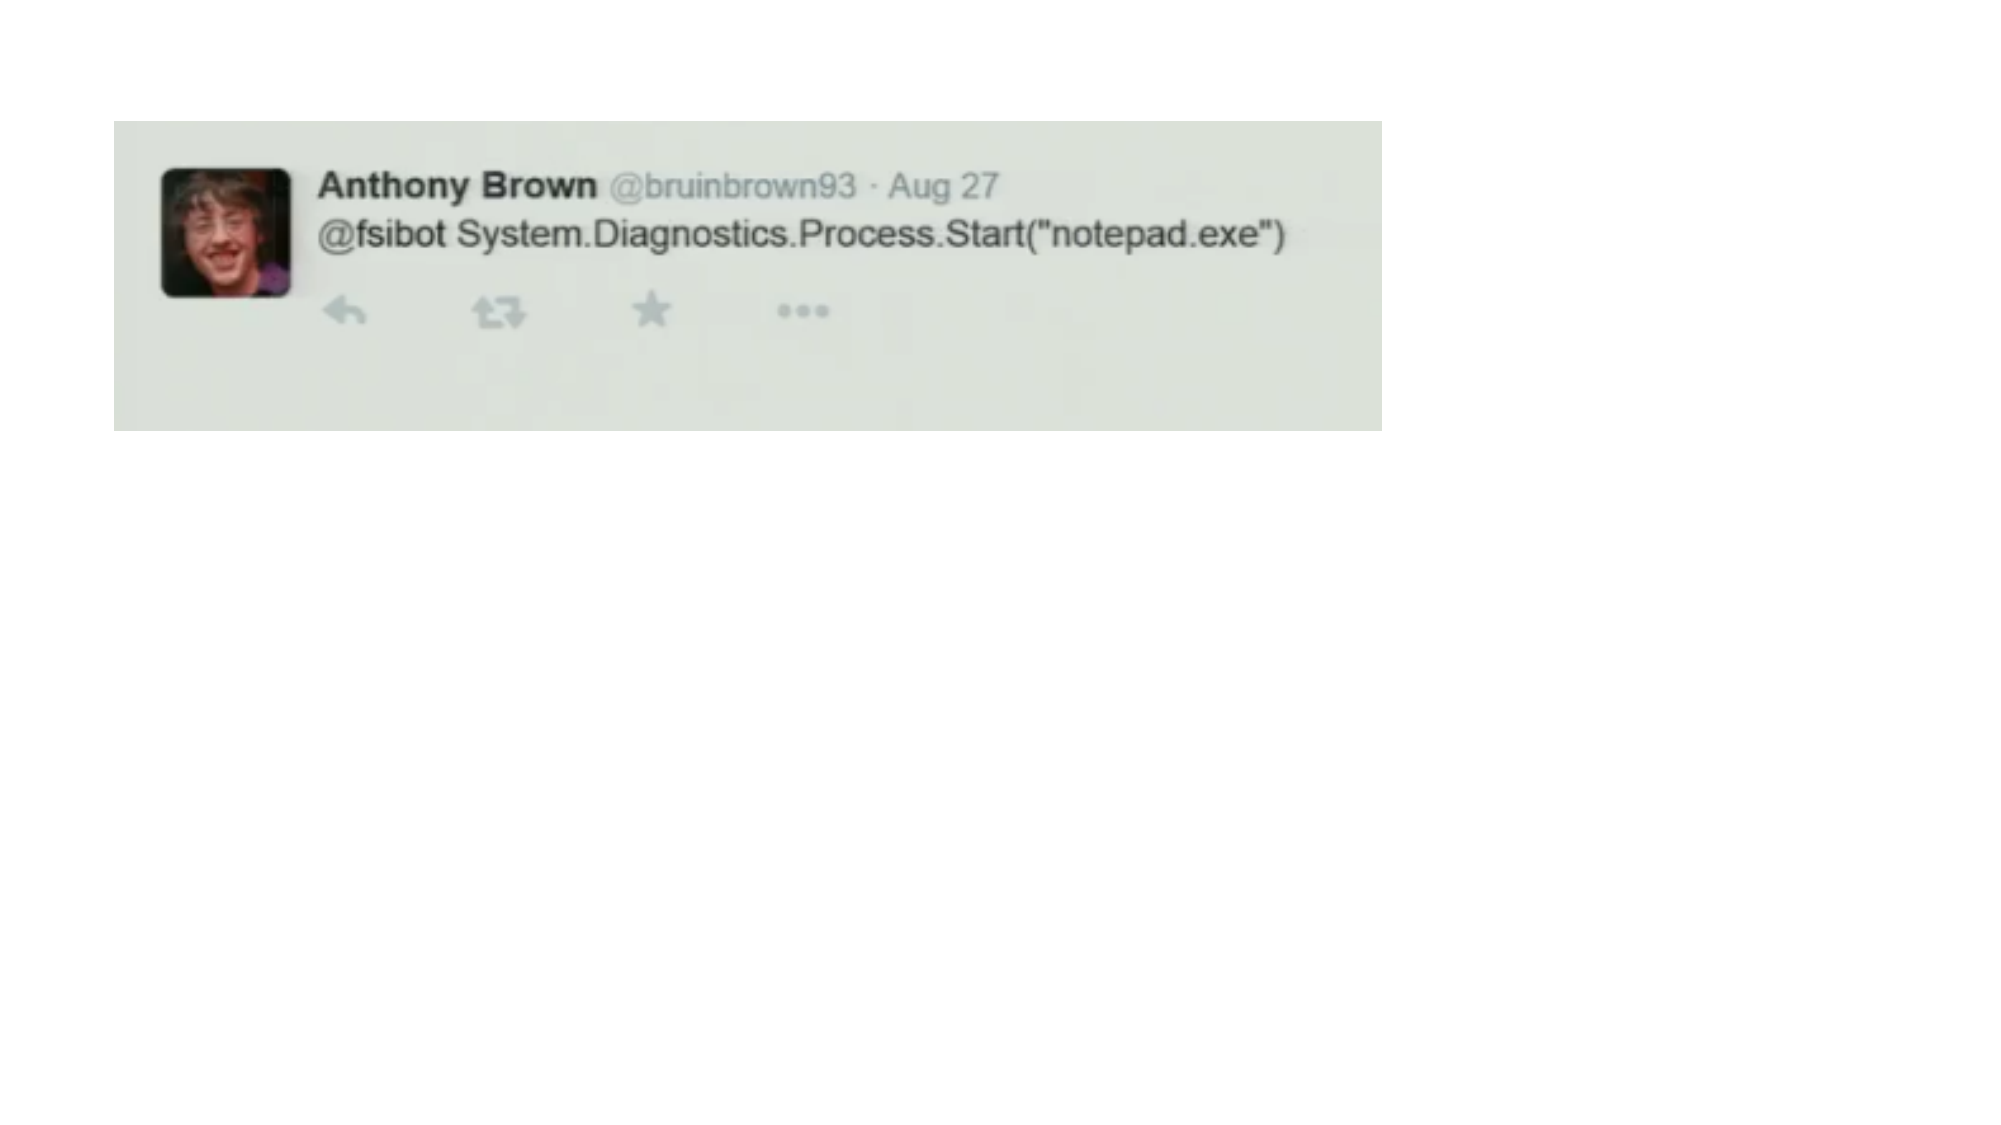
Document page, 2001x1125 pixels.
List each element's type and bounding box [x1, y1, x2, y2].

picture [114, 121, 1382, 431]
